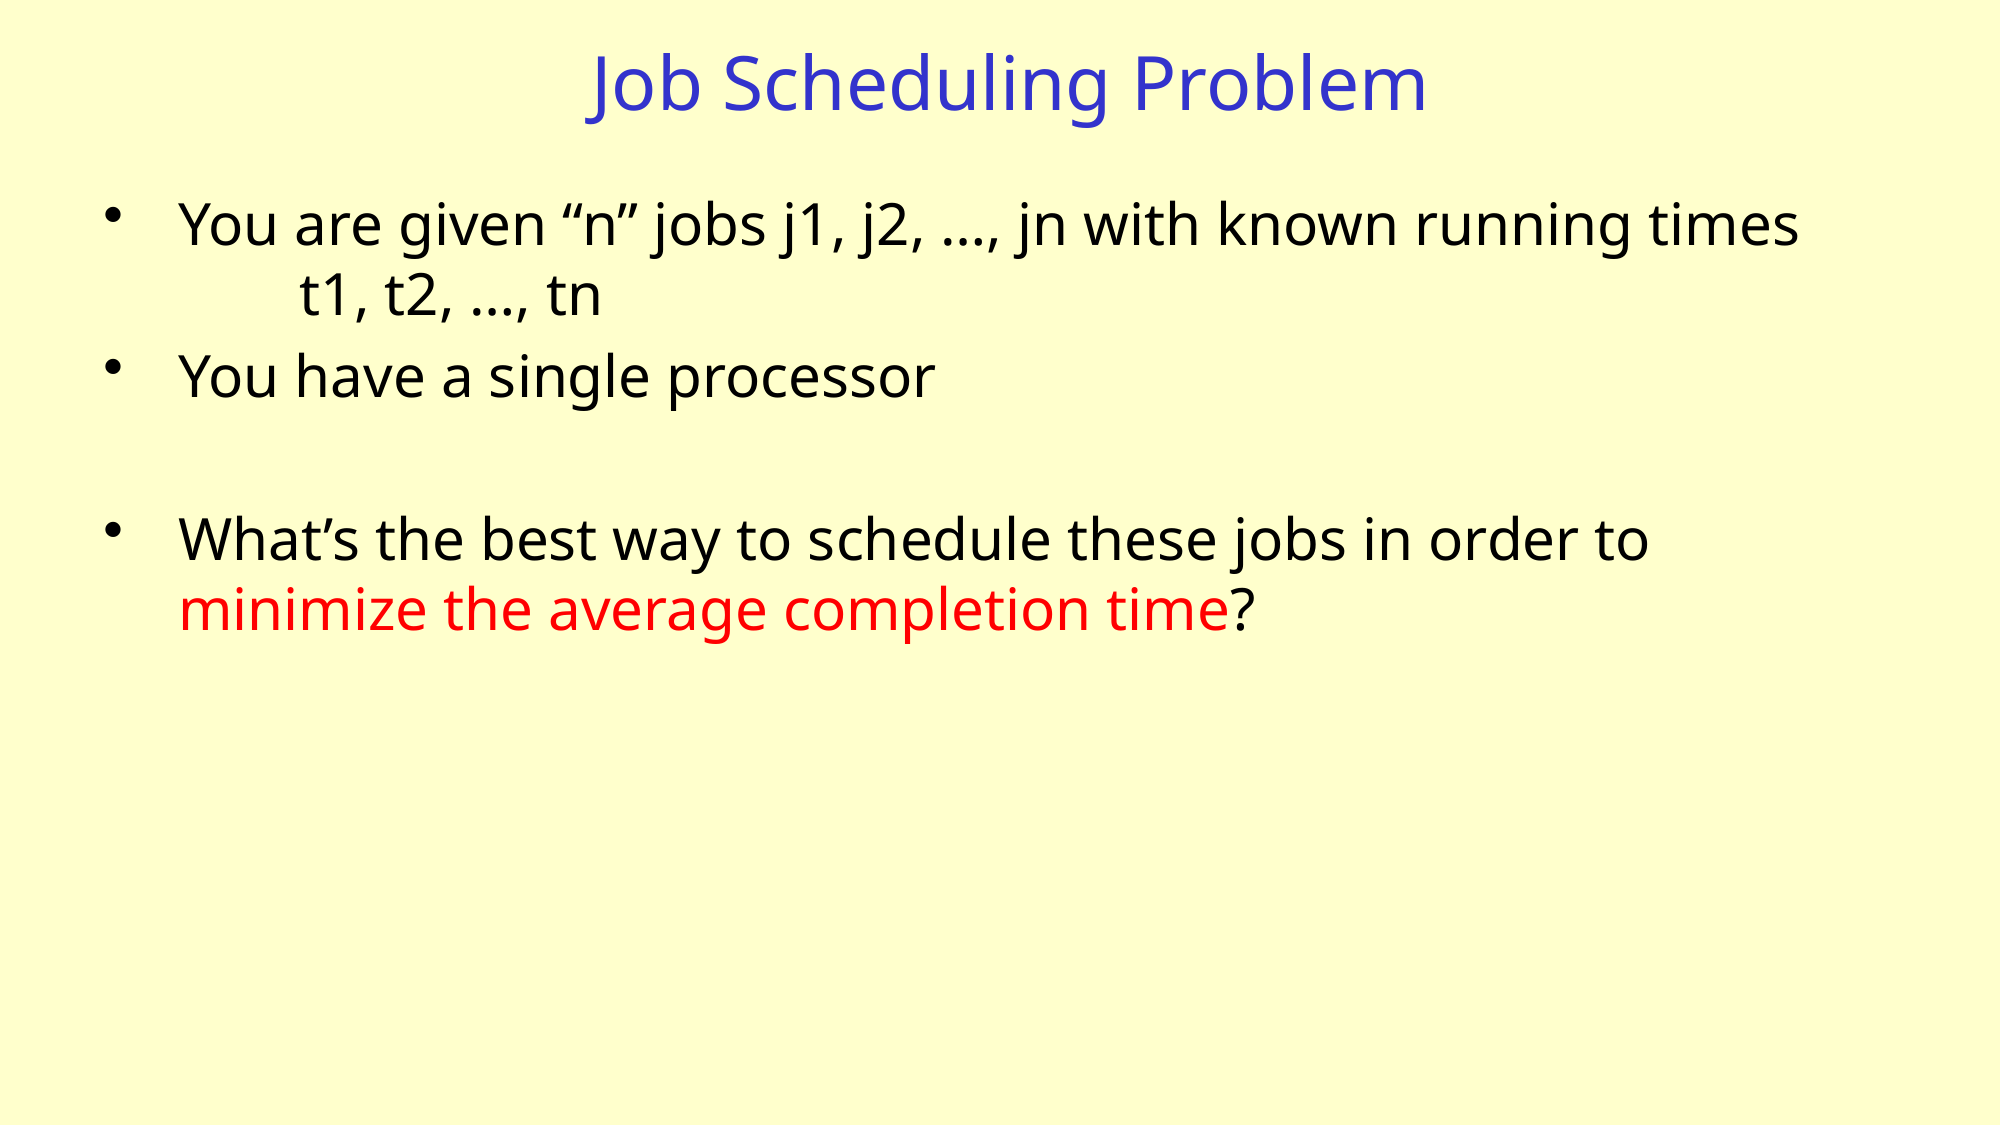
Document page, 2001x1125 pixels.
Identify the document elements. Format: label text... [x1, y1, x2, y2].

title Job Scheduling Problem [295, 23, 1727, 138]
text_box You are given “n” jobs j1, j2, …, jn with known running times t1, t2, …, tn You have a single processor What’s the best way to schedule these jobs in order to minimize the average completion time? [79, 179, 1904, 1054]
